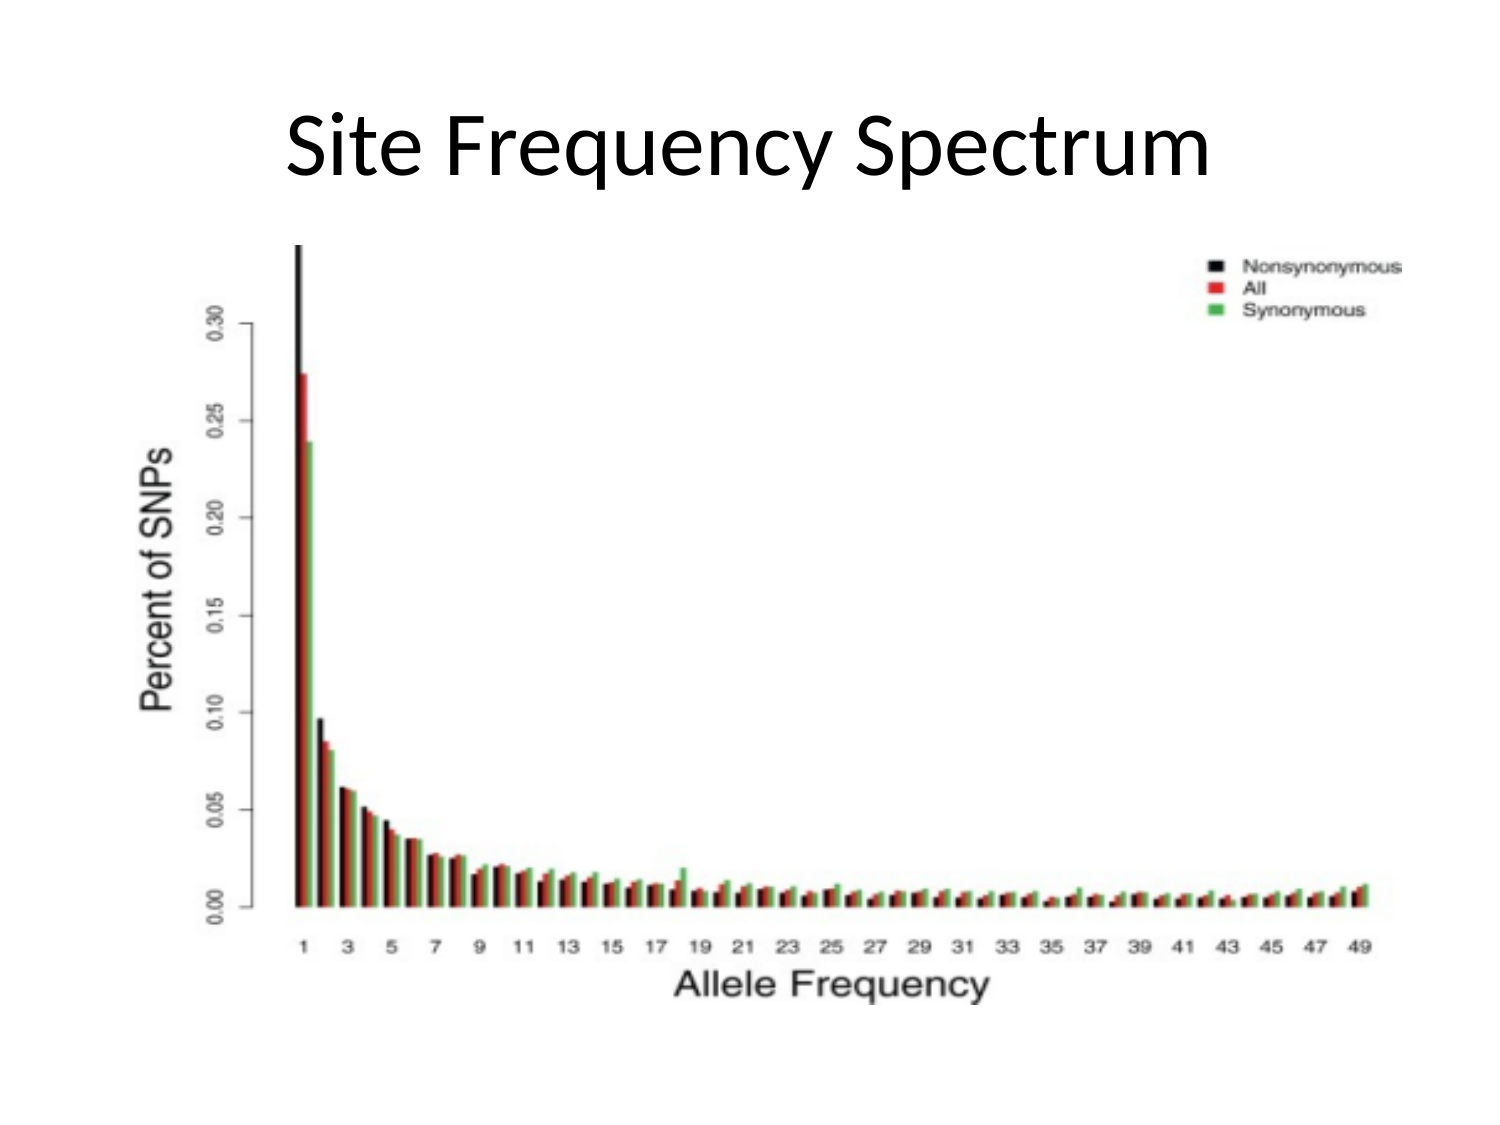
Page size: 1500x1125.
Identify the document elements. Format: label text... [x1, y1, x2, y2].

picture [134, 244, 1403, 1006]
title Site Frequency Spectrum [75, 45, 1425, 233]
